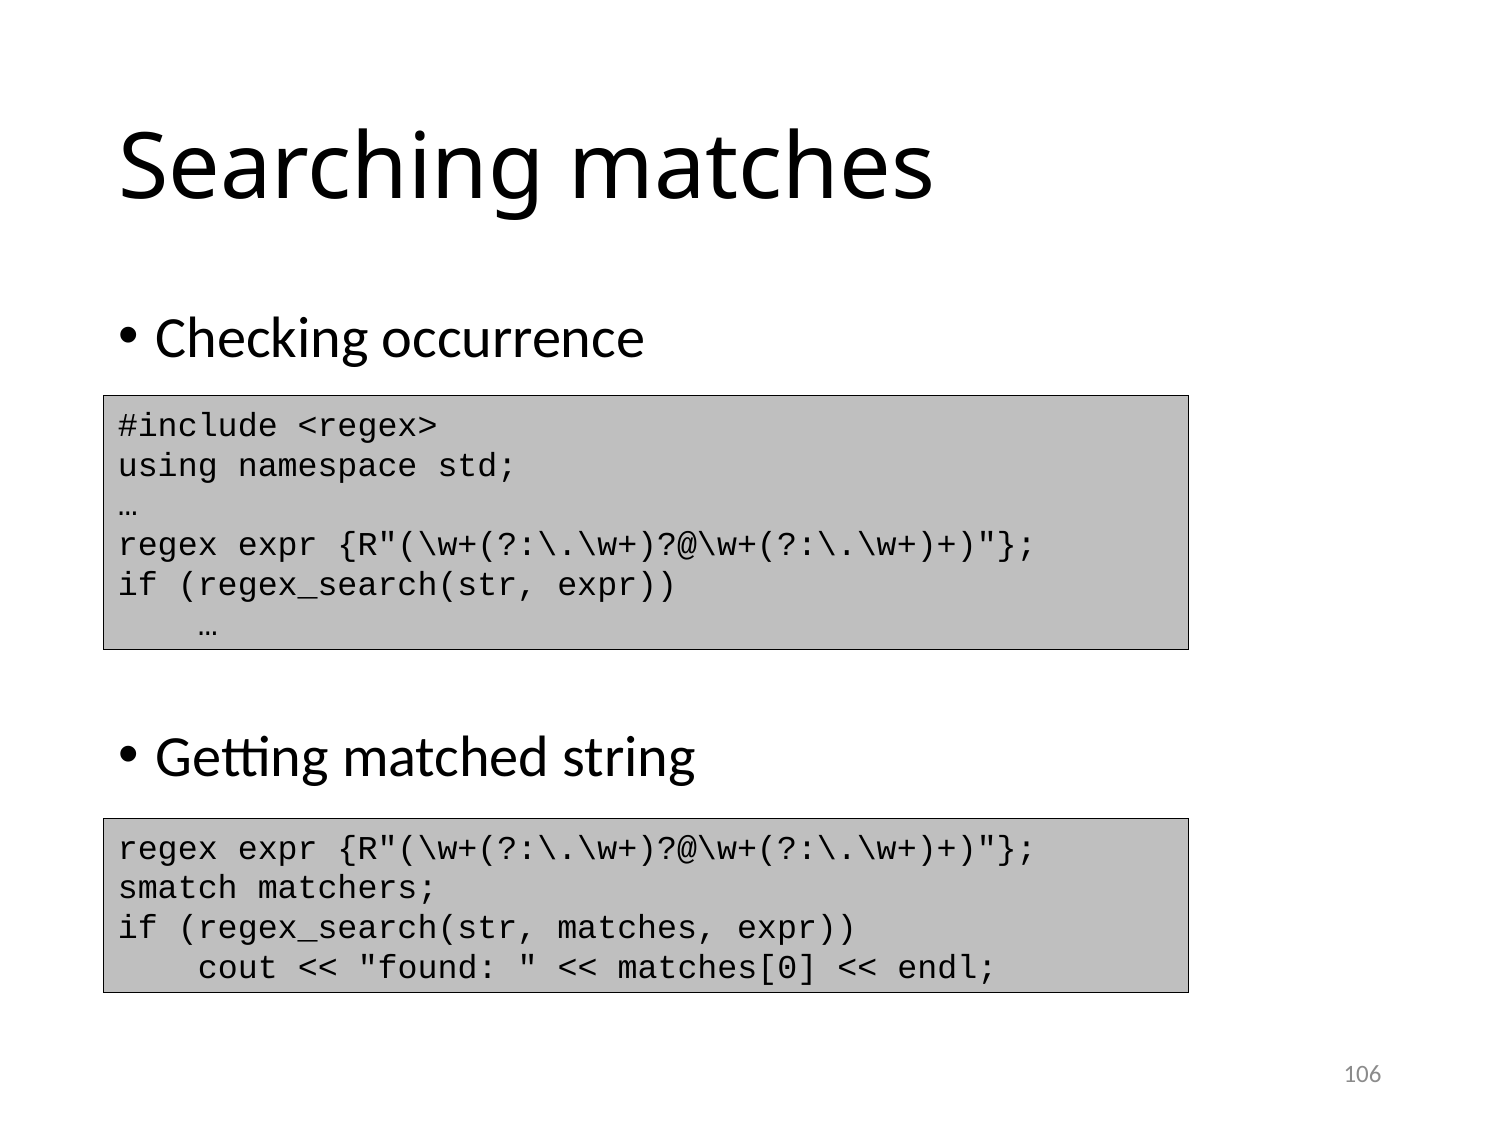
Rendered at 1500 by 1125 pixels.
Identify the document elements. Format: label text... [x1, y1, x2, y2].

slide_number 106 [1059, 1042, 1397, 1103]
list Checking occurrence Getting matched string [103, 299, 1397, 1014]
text_box regex expr {R"(\w+(?:\.\w+)?@\w+(?:\.\w+)+)"}; smatch matchers; if (regex_search(str, matches, expr)) cout << "found: " << matches[0] << endl; [103, 818, 1189, 993]
text_box #include <regex> using namespace std; … regex expr {R"(\w+(?:\.\w+)?@\w+(?:\.\w+)+)"}; if (regex_search(str, expr)) … [103, 395, 1189, 650]
title Searching matches [103, 59, 1397, 278]
